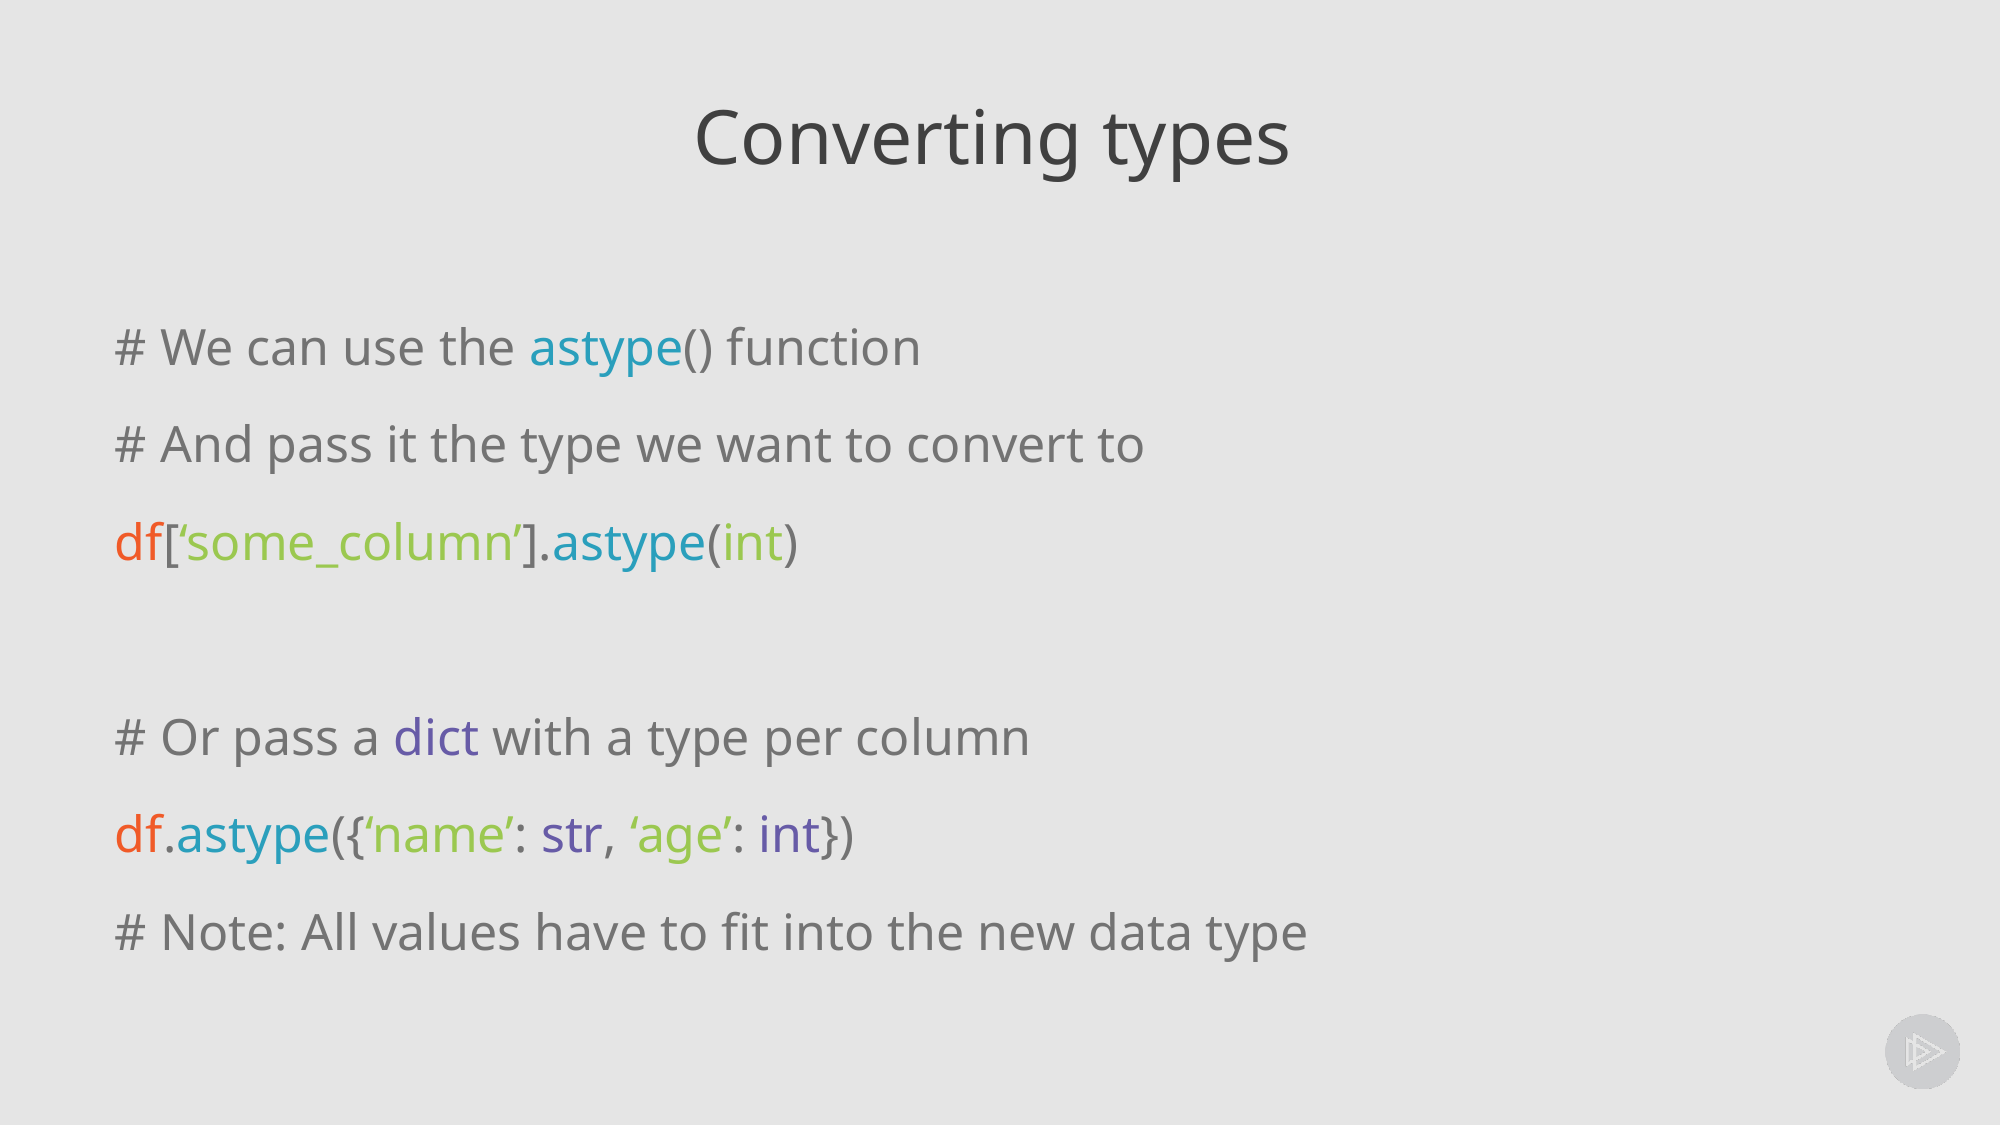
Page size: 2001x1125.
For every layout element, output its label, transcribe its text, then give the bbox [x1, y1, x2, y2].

list # We can use the astype() function # And pass it the type we want to convert to df[‘some_column’].astype(int) # Or pass a dict with a type per column df.astype({‘name’: str, ‘age’: int}) # Note: All values have to fit into the new data type [115, 230, 1884, 1046]
title Converting types [115, 96, 1885, 169]
